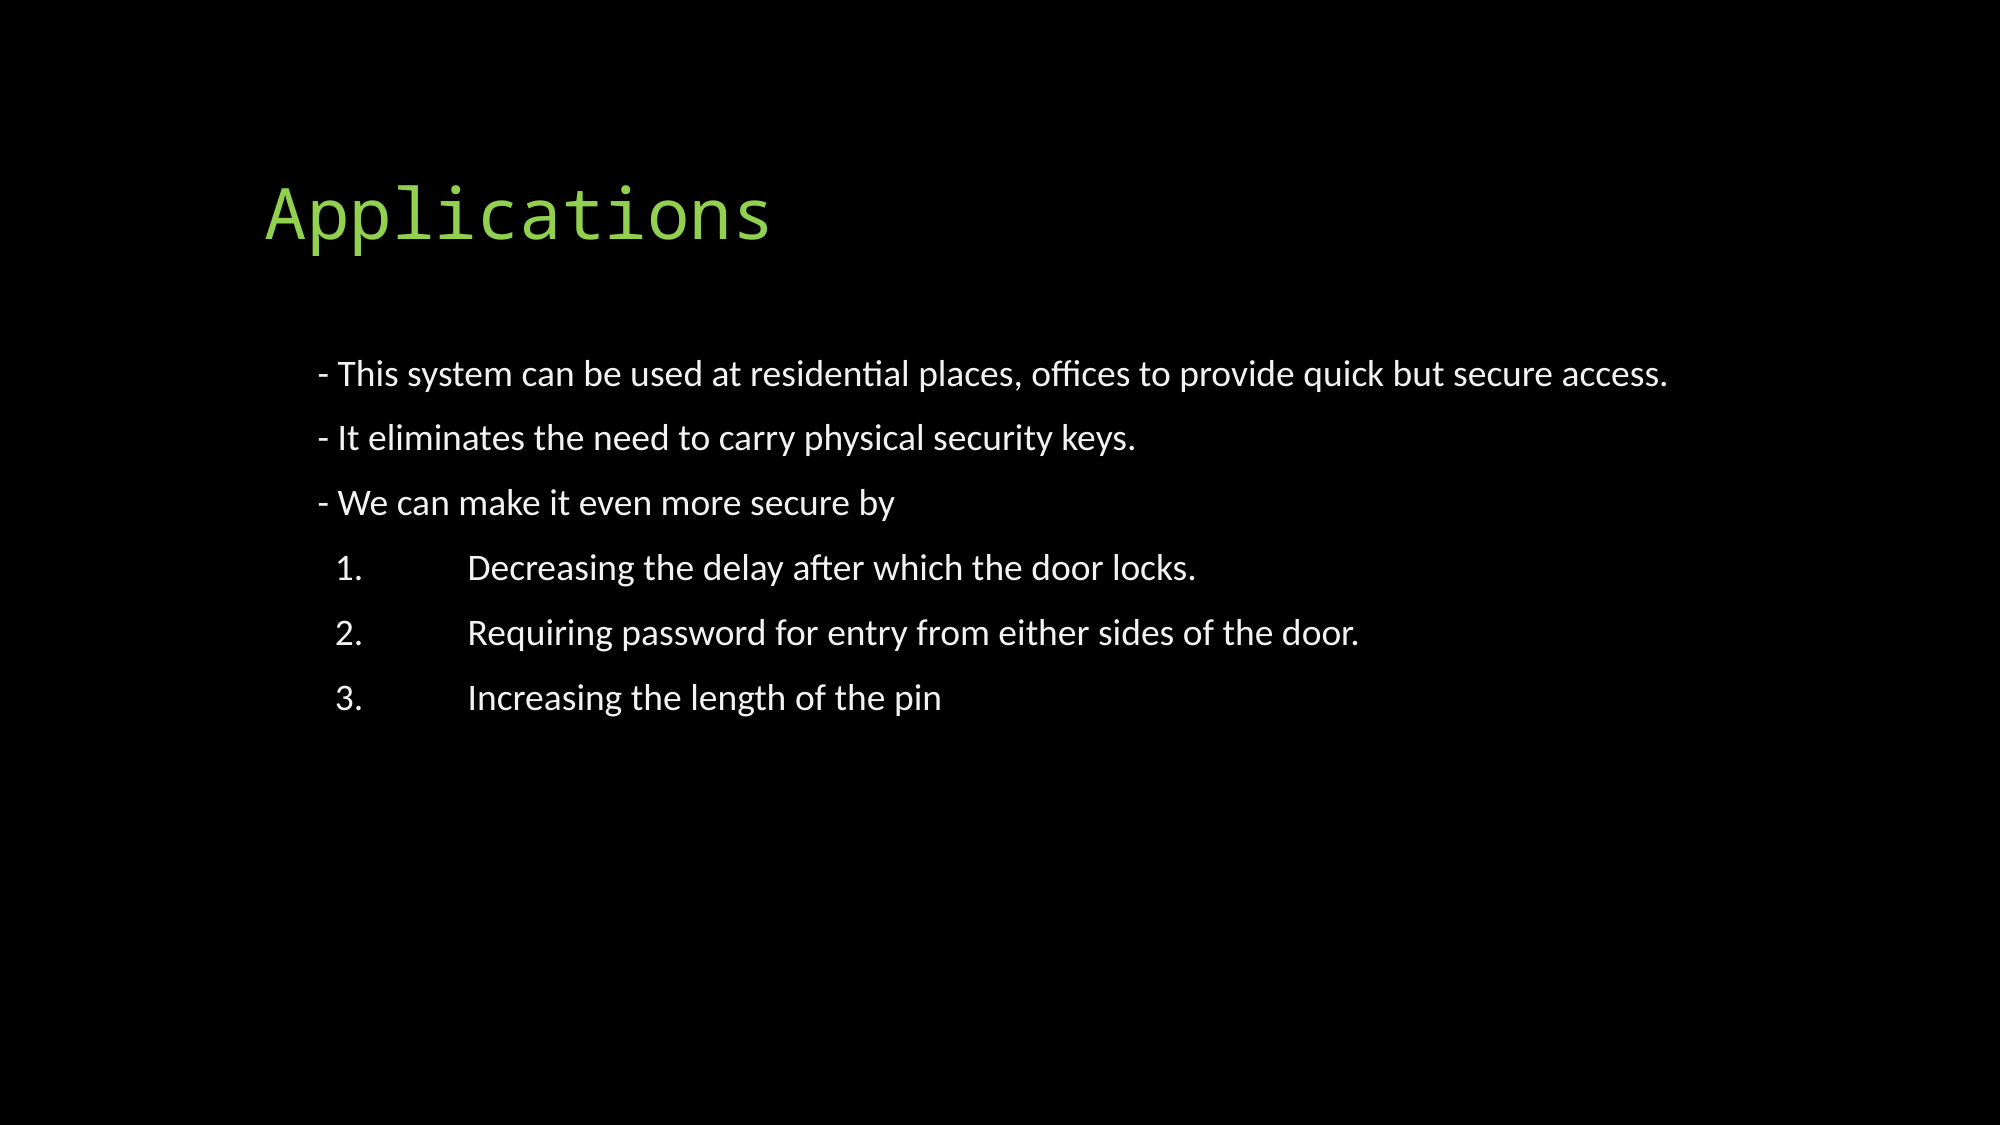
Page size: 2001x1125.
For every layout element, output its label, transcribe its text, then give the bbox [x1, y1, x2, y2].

text_box - This system can be used at residential places, offices to provide quick but secure access. - It eliminates the need to carry physical security keys. - We can make it even more secure by 1. Decreasing the delay after which the door locks. 2. Requiring password for entry from either sides of the door. 3. Increasing the length of the pin [303, 338, 1803, 725]
title Applications [249, 75, 1750, 263]
